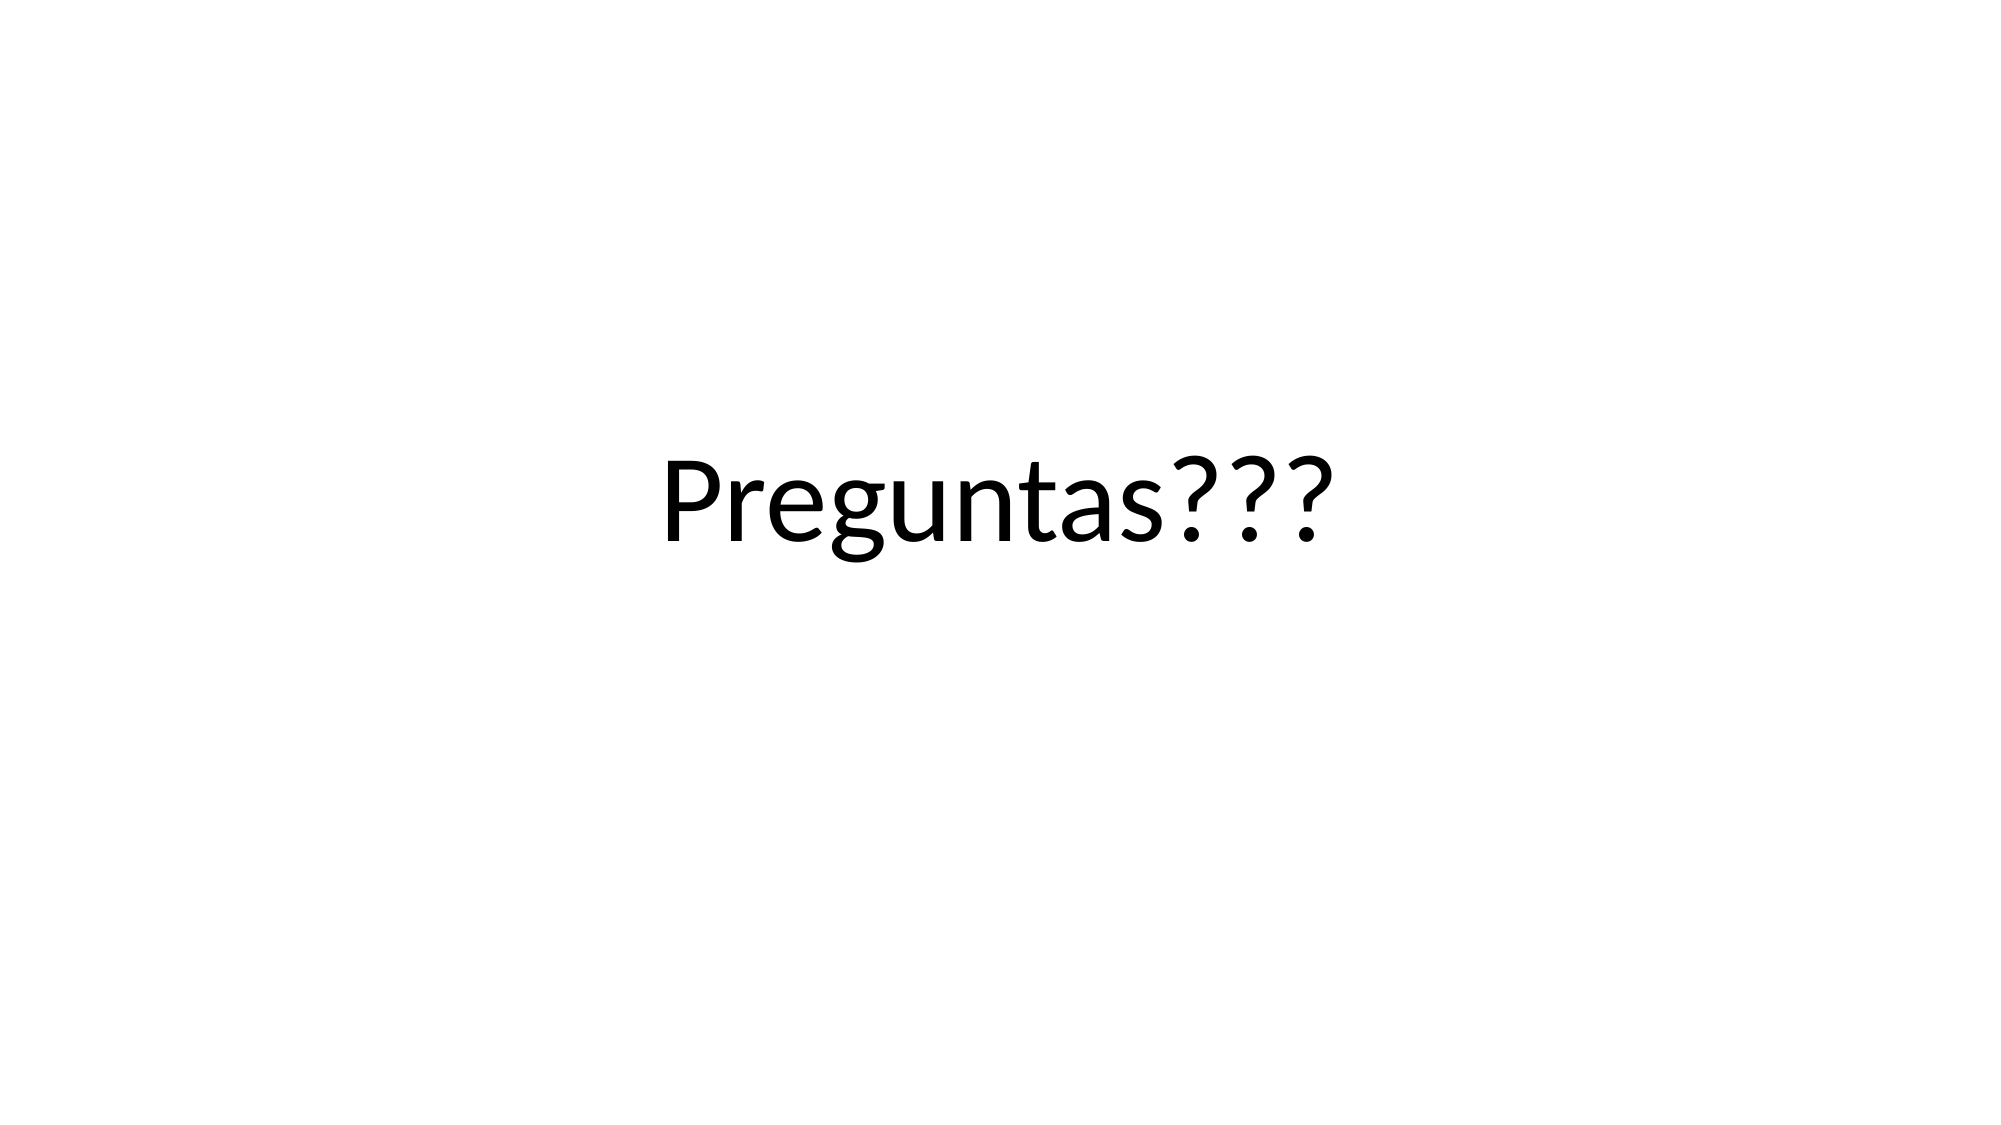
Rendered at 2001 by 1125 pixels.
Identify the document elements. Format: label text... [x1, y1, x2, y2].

title Preguntas??? [249, 184, 1750, 576]
